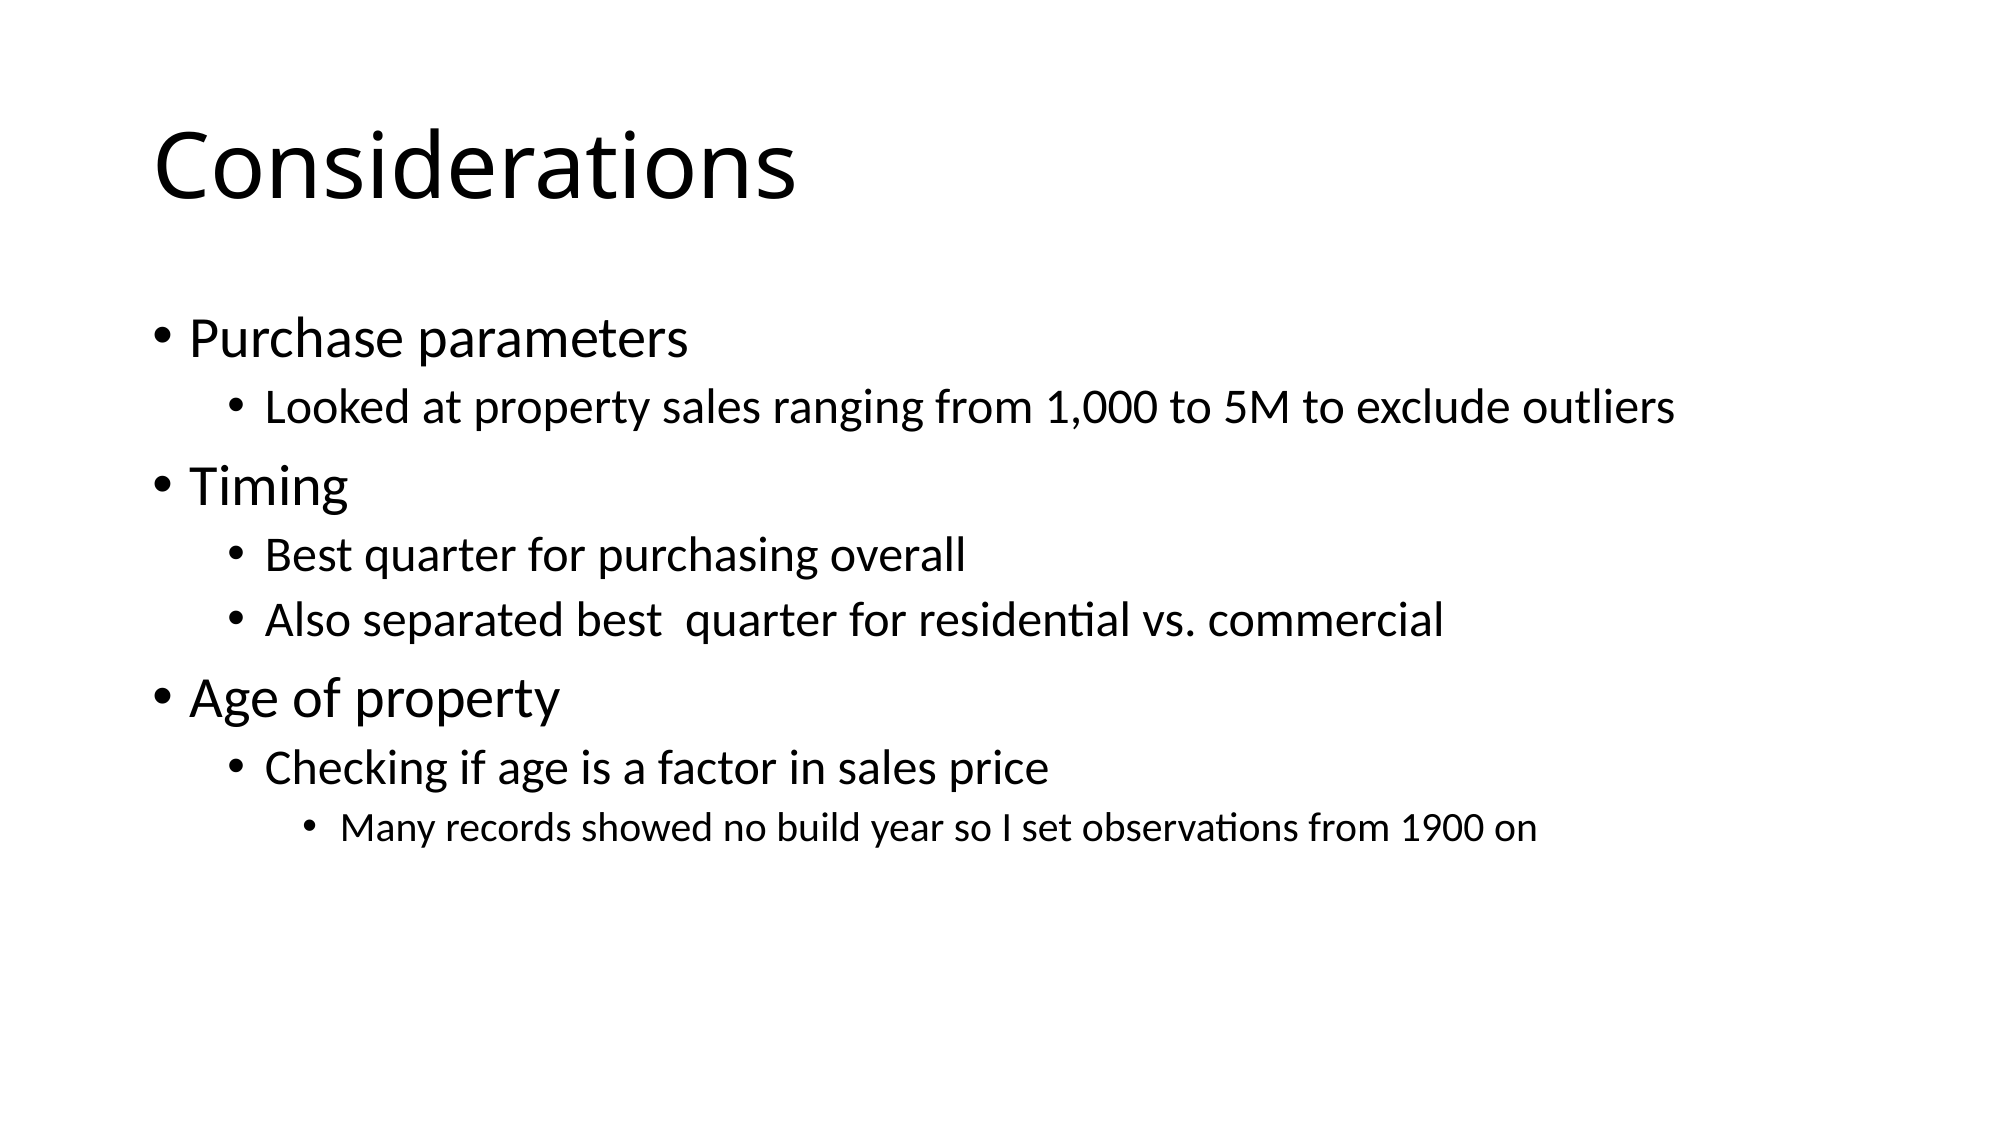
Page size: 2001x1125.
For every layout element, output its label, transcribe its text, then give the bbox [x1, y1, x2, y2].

title Considerations [137, 59, 1863, 278]
list Purchase parameters Looked at property sales ranging from 1,000 to 5M to exclude outliers Timing Best quarter for purchasing overall Also separated best quarter for residential vs. commercial Age of property Checking if age is a factor in sales price Many records showed no build year so I set observations from 1900 on [137, 299, 1863, 1014]
